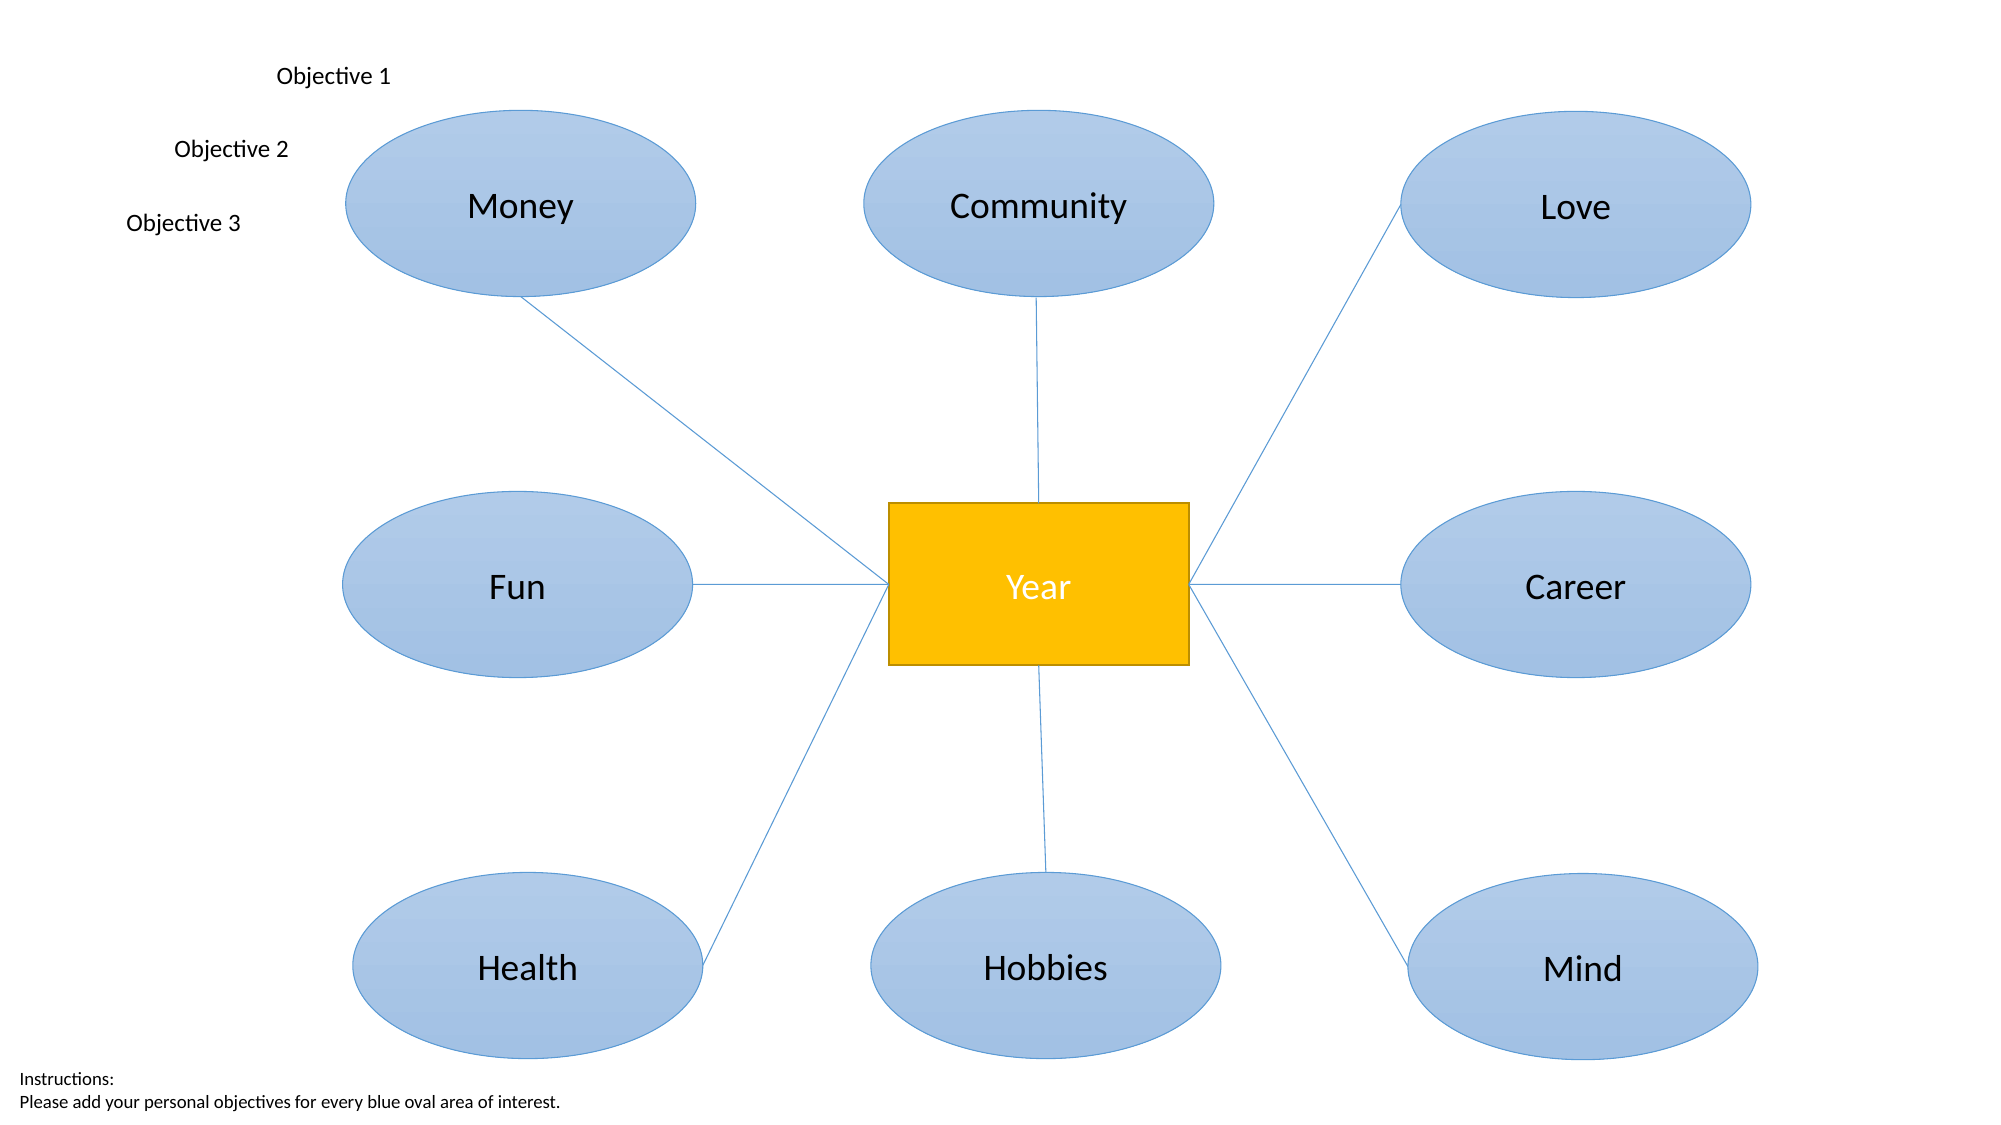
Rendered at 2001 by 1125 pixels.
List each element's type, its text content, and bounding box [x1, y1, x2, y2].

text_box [1188, 584, 1408, 967]
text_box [702, 584, 889, 966]
text_box Objective 1 [261, 52, 407, 97]
text_box Instructions: Please add your personal objectives for every blue oval area of interest. [4, 1059, 576, 1120]
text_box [1038, 665, 1046, 873]
text_box Career [1401, 490, 1752, 679]
text_box Objective 3 [111, 198, 257, 244]
text_box Community [863, 109, 1215, 298]
text_box Hobbies [870, 871, 1222, 1060]
text_box Love [1400, 110, 1752, 299]
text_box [520, 296, 889, 585]
text_box Fun [342, 490, 694, 679]
text_box Money [345, 109, 697, 298]
text_box Mind [1407, 872, 1759, 1061]
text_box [1188, 204, 1401, 585]
text_box Objective 2 [159, 125, 304, 171]
text_box Health [352, 871, 704, 1059]
text_box Year [889, 502, 1188, 666]
